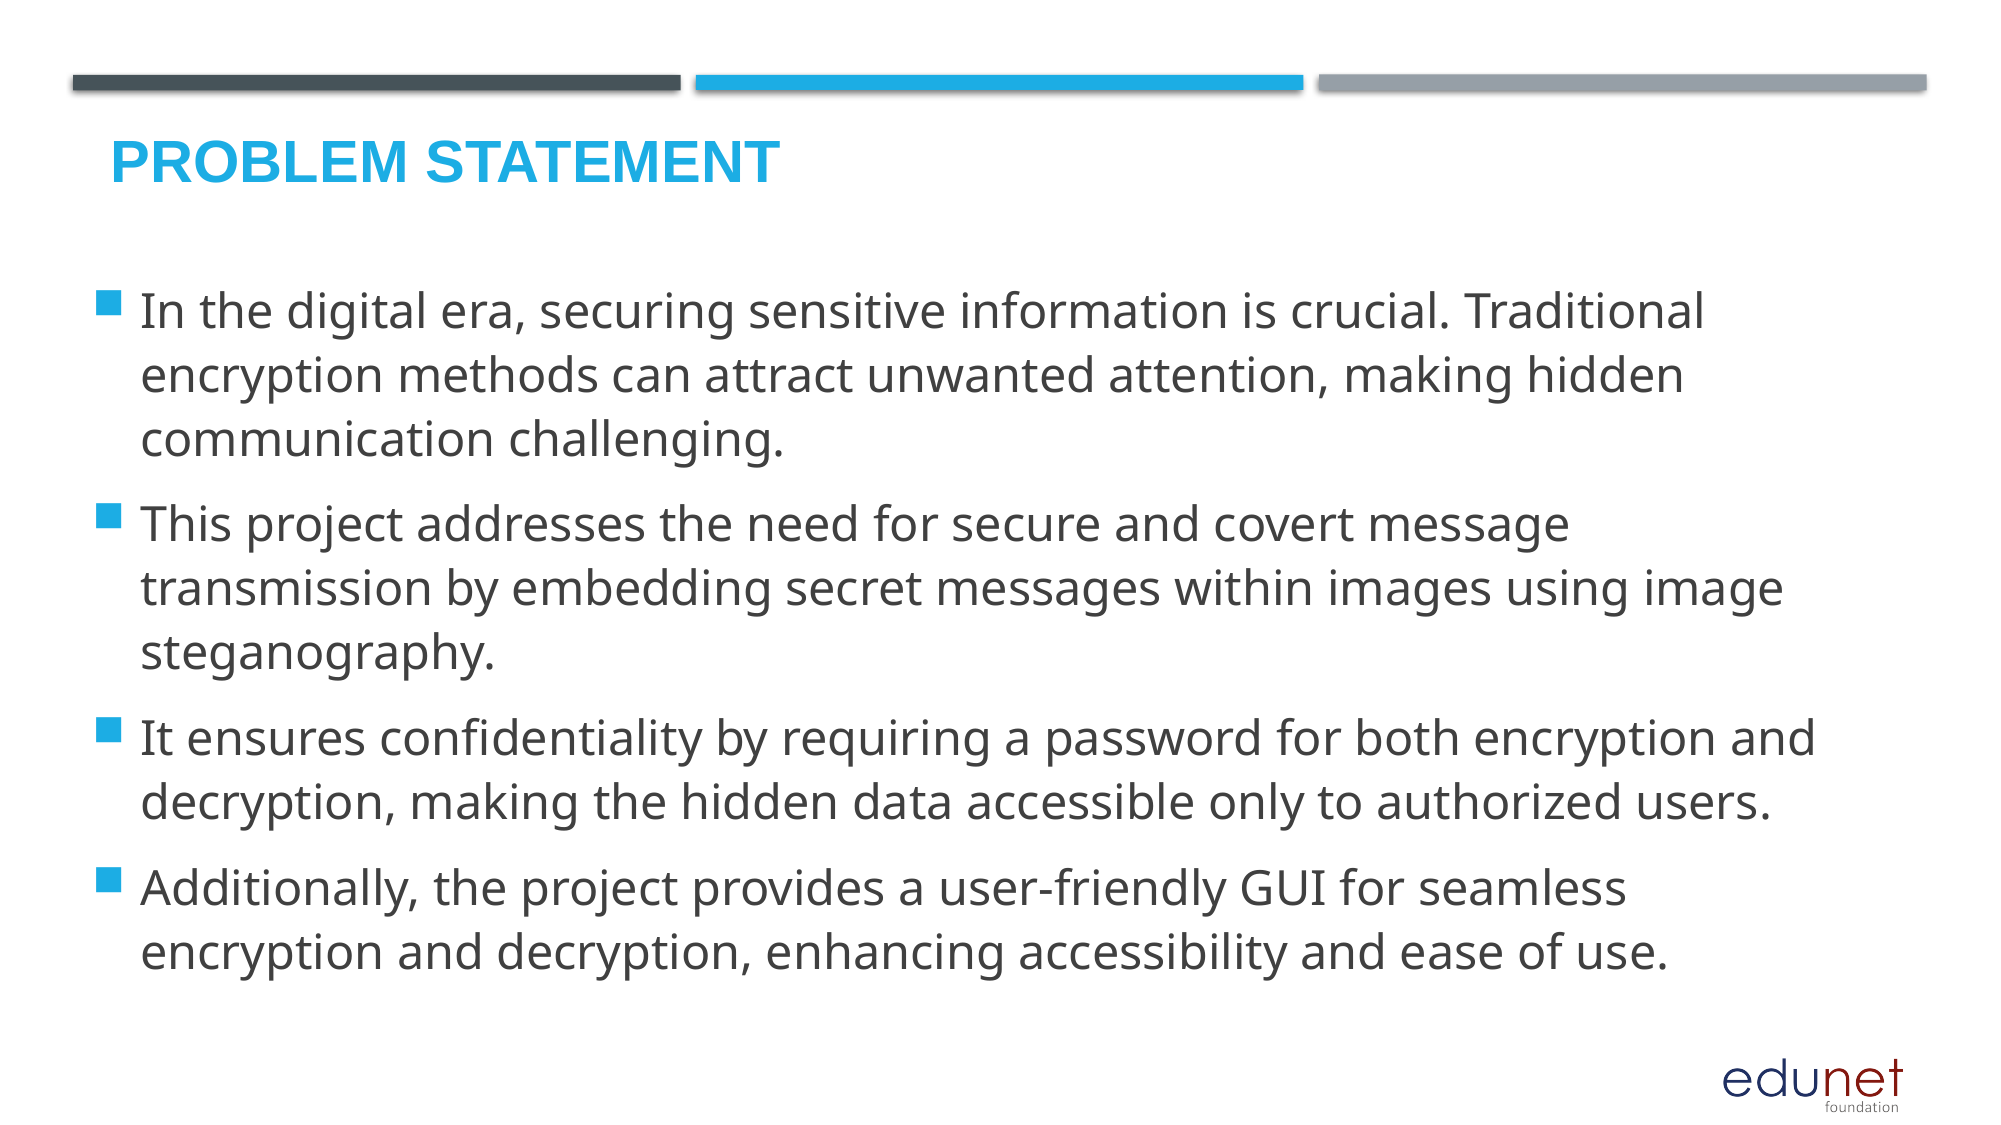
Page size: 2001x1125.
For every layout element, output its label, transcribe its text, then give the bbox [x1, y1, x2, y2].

picture [1719, 1056, 1905, 1116]
list In the digital era, securing sensitive information is crucial. Traditional encryption methods can attract unwanted attention, making hidden communication challenging. This project addresses the need for secure and covert message transmission by embedding secret messages within images using image steganography. It ensures confidentiality by requiring a password for both encryption and decryption, making the hidden data accessible only to authorized users. Additionally, the project provides a user-friendly GUI for seamless encryption and decryption, enhancing accessibility and ease of use. [76, 243, 1886, 1010]
title Problem Statement [95, 115, 1905, 203]
